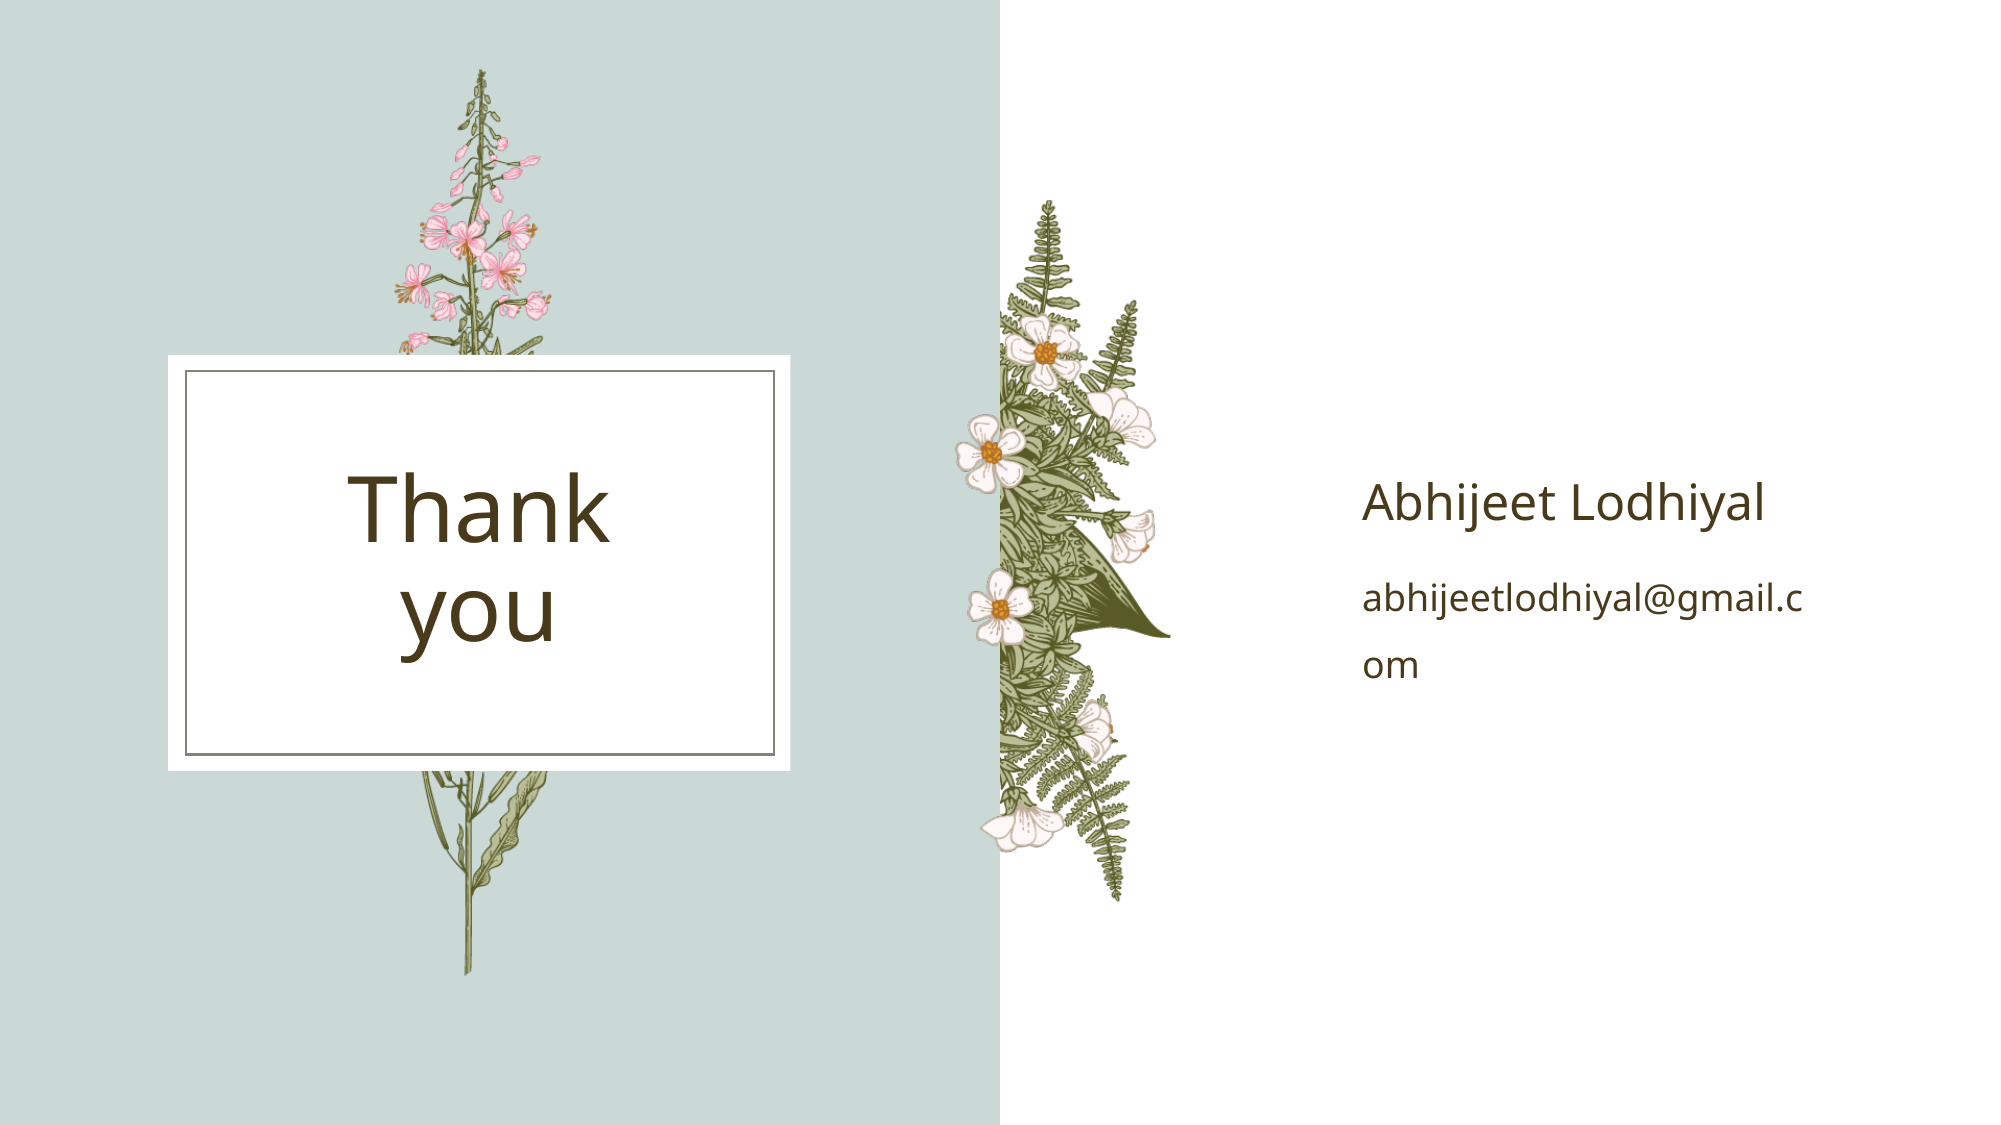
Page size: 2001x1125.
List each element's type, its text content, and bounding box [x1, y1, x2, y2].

list Abhijeet Lodhiyal abhijeetlodhiyal@gmail.com [1346, 329, 1839, 797]
picture [947, 190, 1186, 912]
title Thank you [245, 473, 714, 652]
picture [380, 771, 571, 987]
picture [380, 62, 578, 354]
